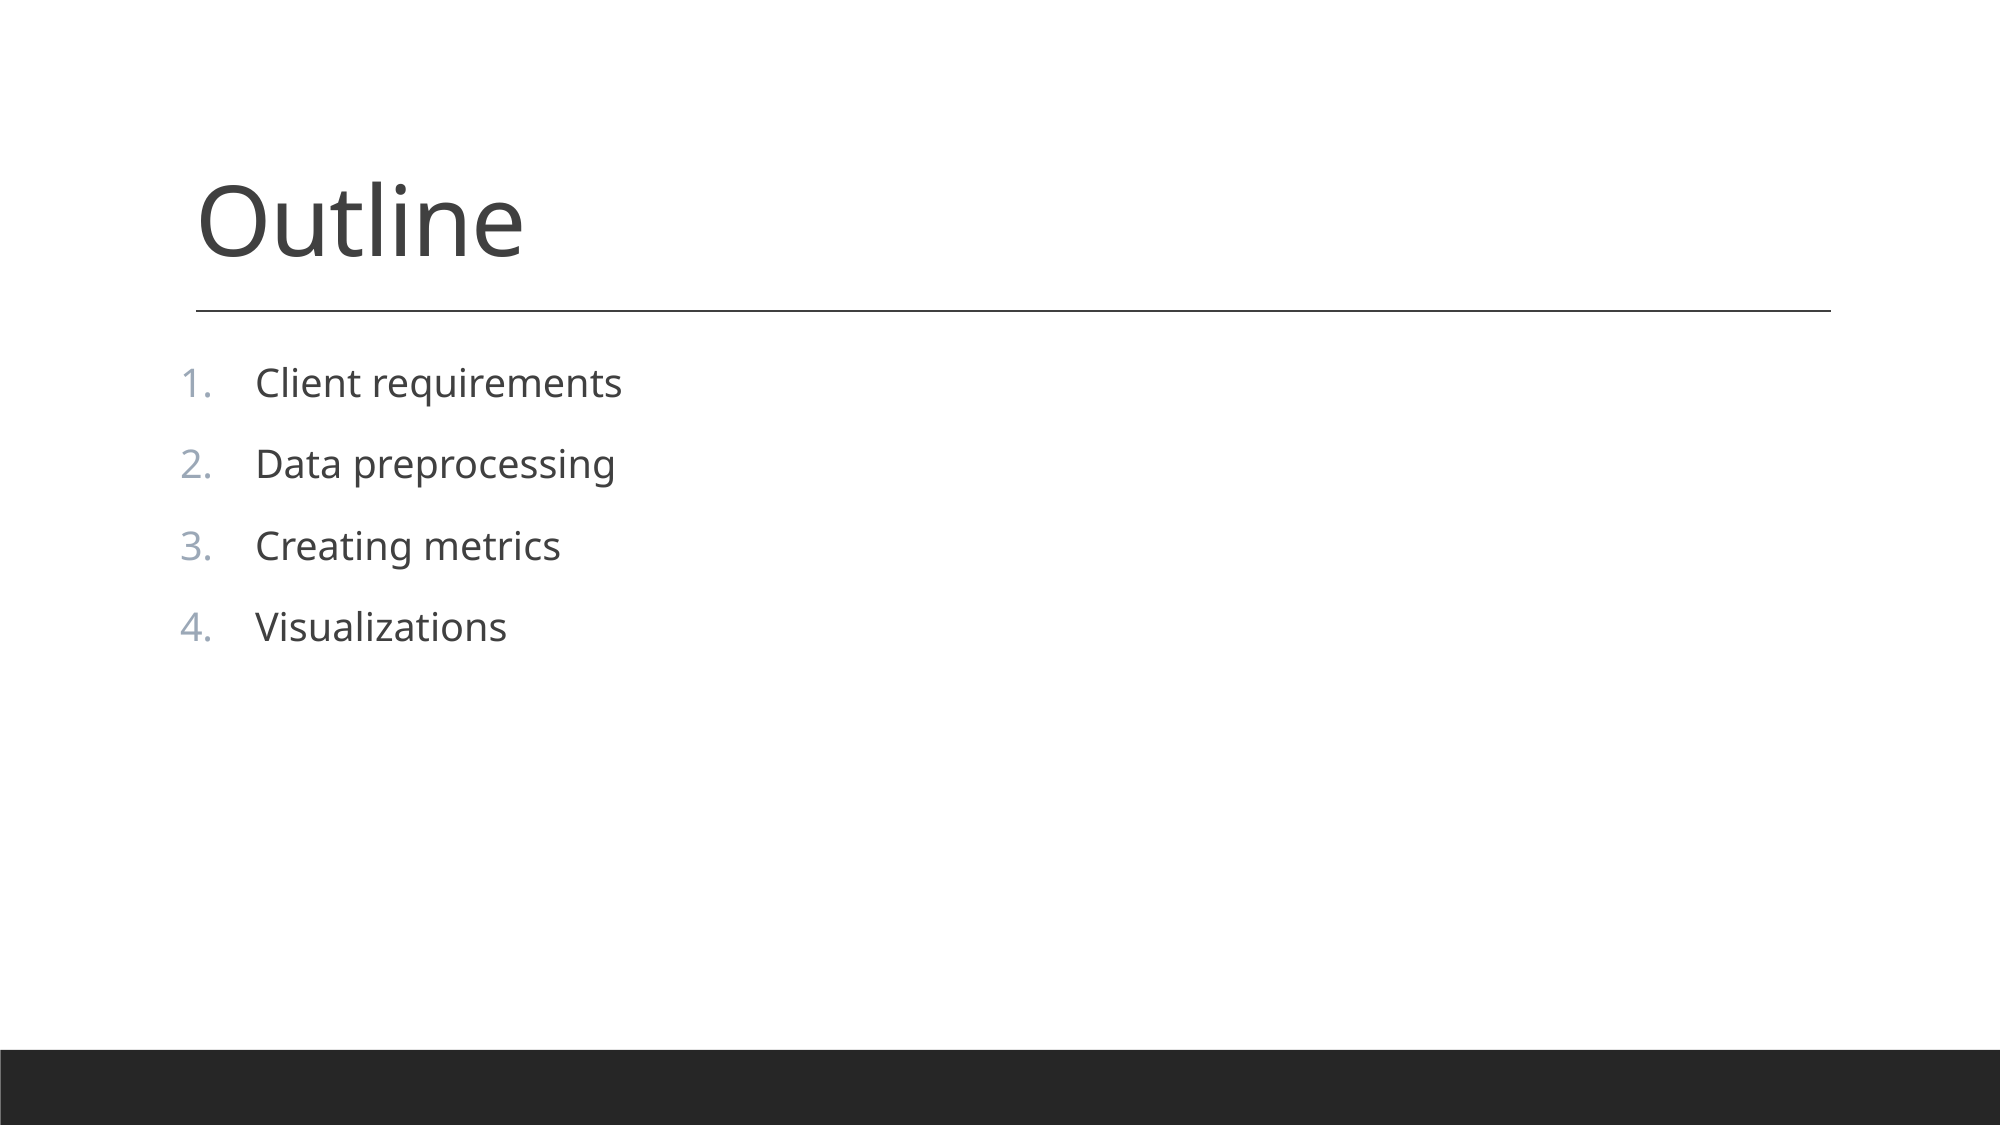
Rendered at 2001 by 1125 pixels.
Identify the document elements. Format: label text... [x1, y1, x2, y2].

title Outline [180, 47, 1830, 285]
list Client requirements Data preprocessing Creating metrics Visualizations [180, 345, 1830, 963]
